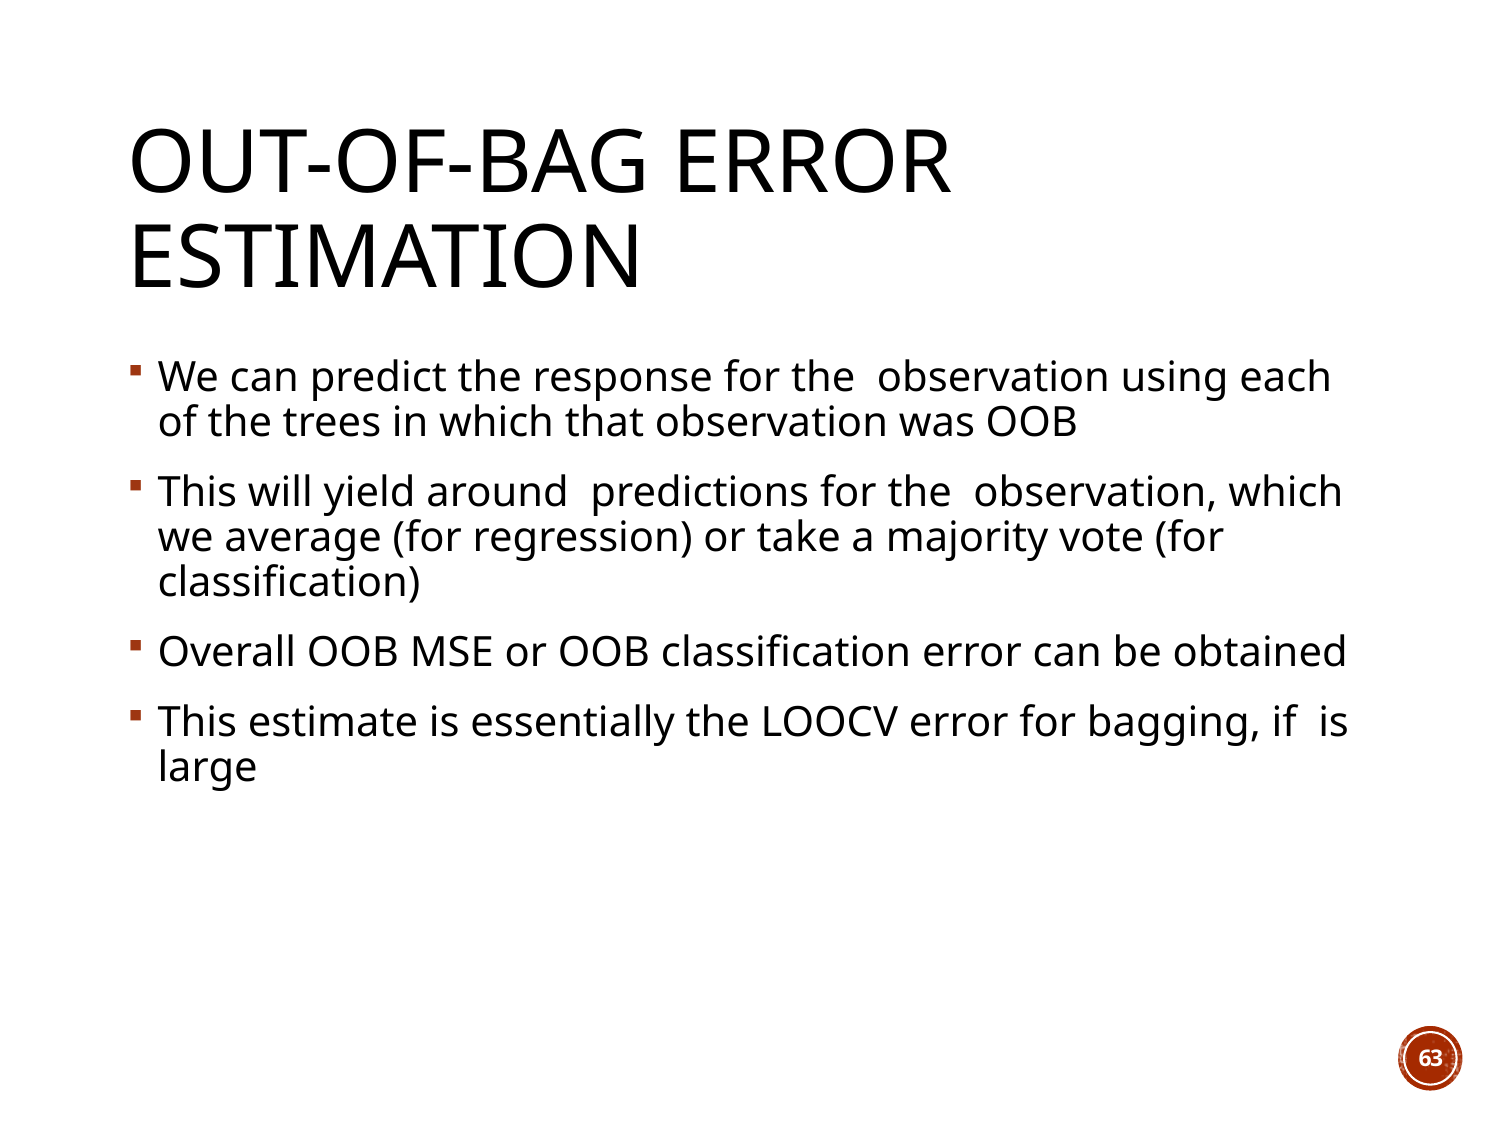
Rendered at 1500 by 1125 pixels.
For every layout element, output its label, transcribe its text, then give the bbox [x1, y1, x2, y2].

slide_number 63 [1391, 1028, 1471, 1089]
title Out-of-Bag Error Estimation [112, 79, 1388, 344]
